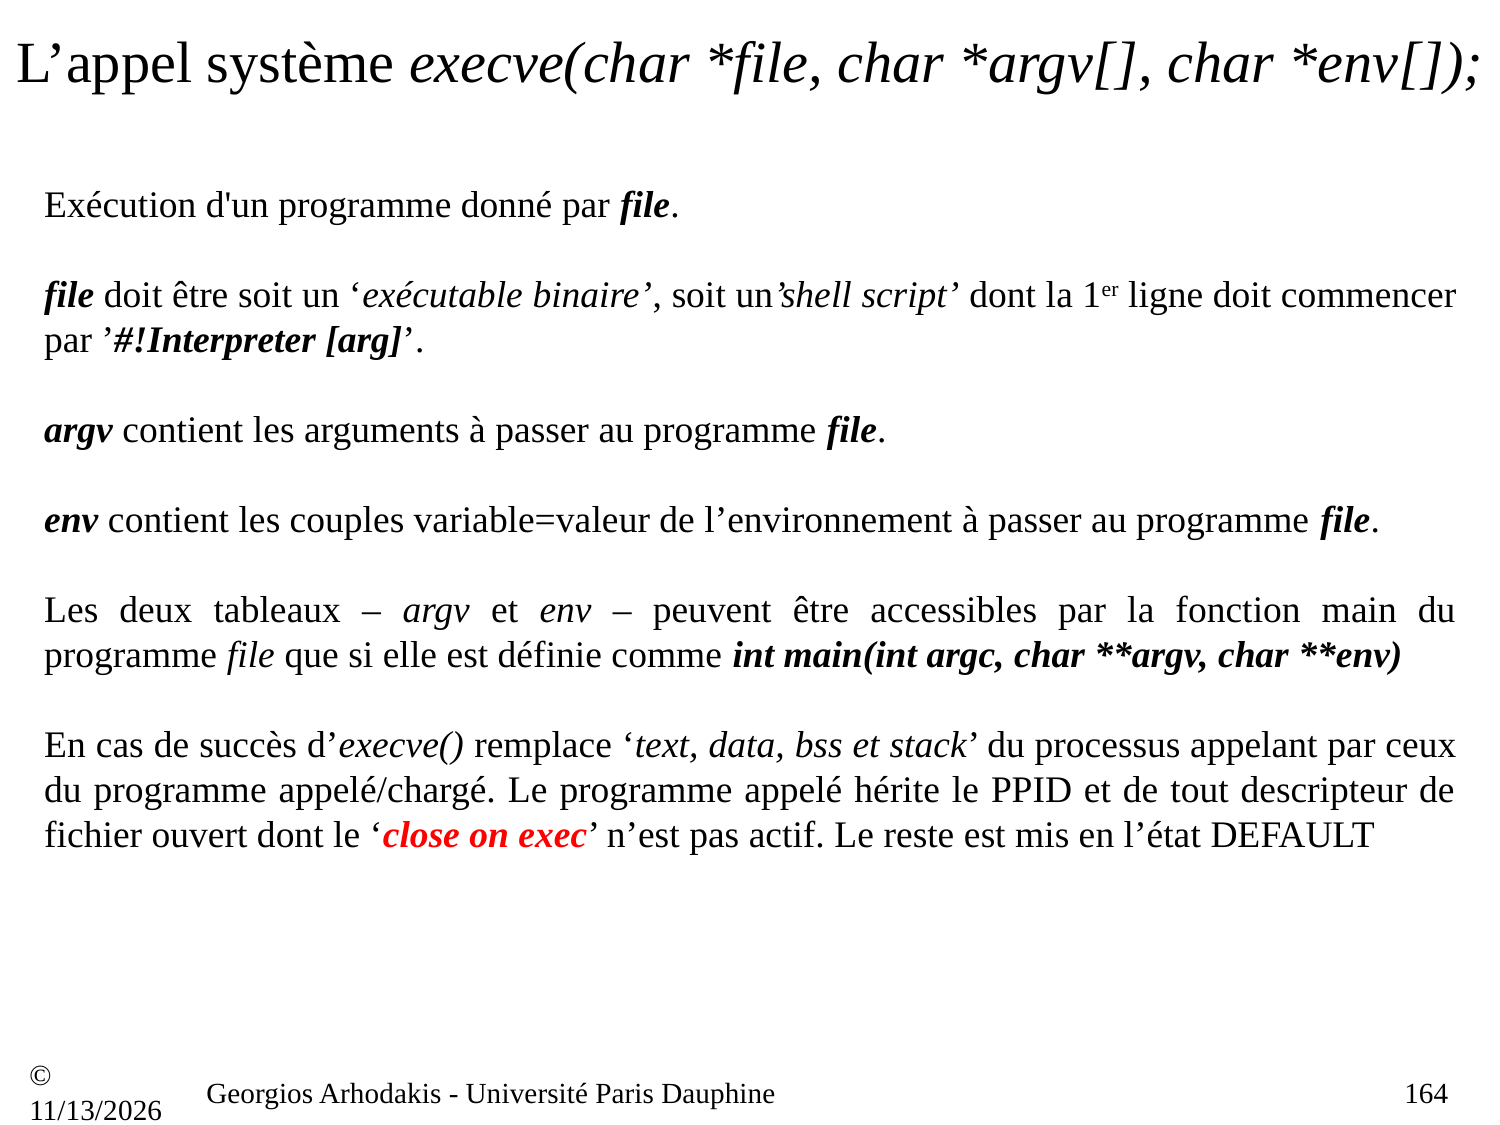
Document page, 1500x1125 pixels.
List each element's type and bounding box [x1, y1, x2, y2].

slide_number [1298, 1074, 1449, 1110]
slide_number [29, 1056, 192, 1125]
footer [206, 1074, 1232, 1110]
text_box [29, 172, 1472, 863]
title [0, 0, 1500, 119]
